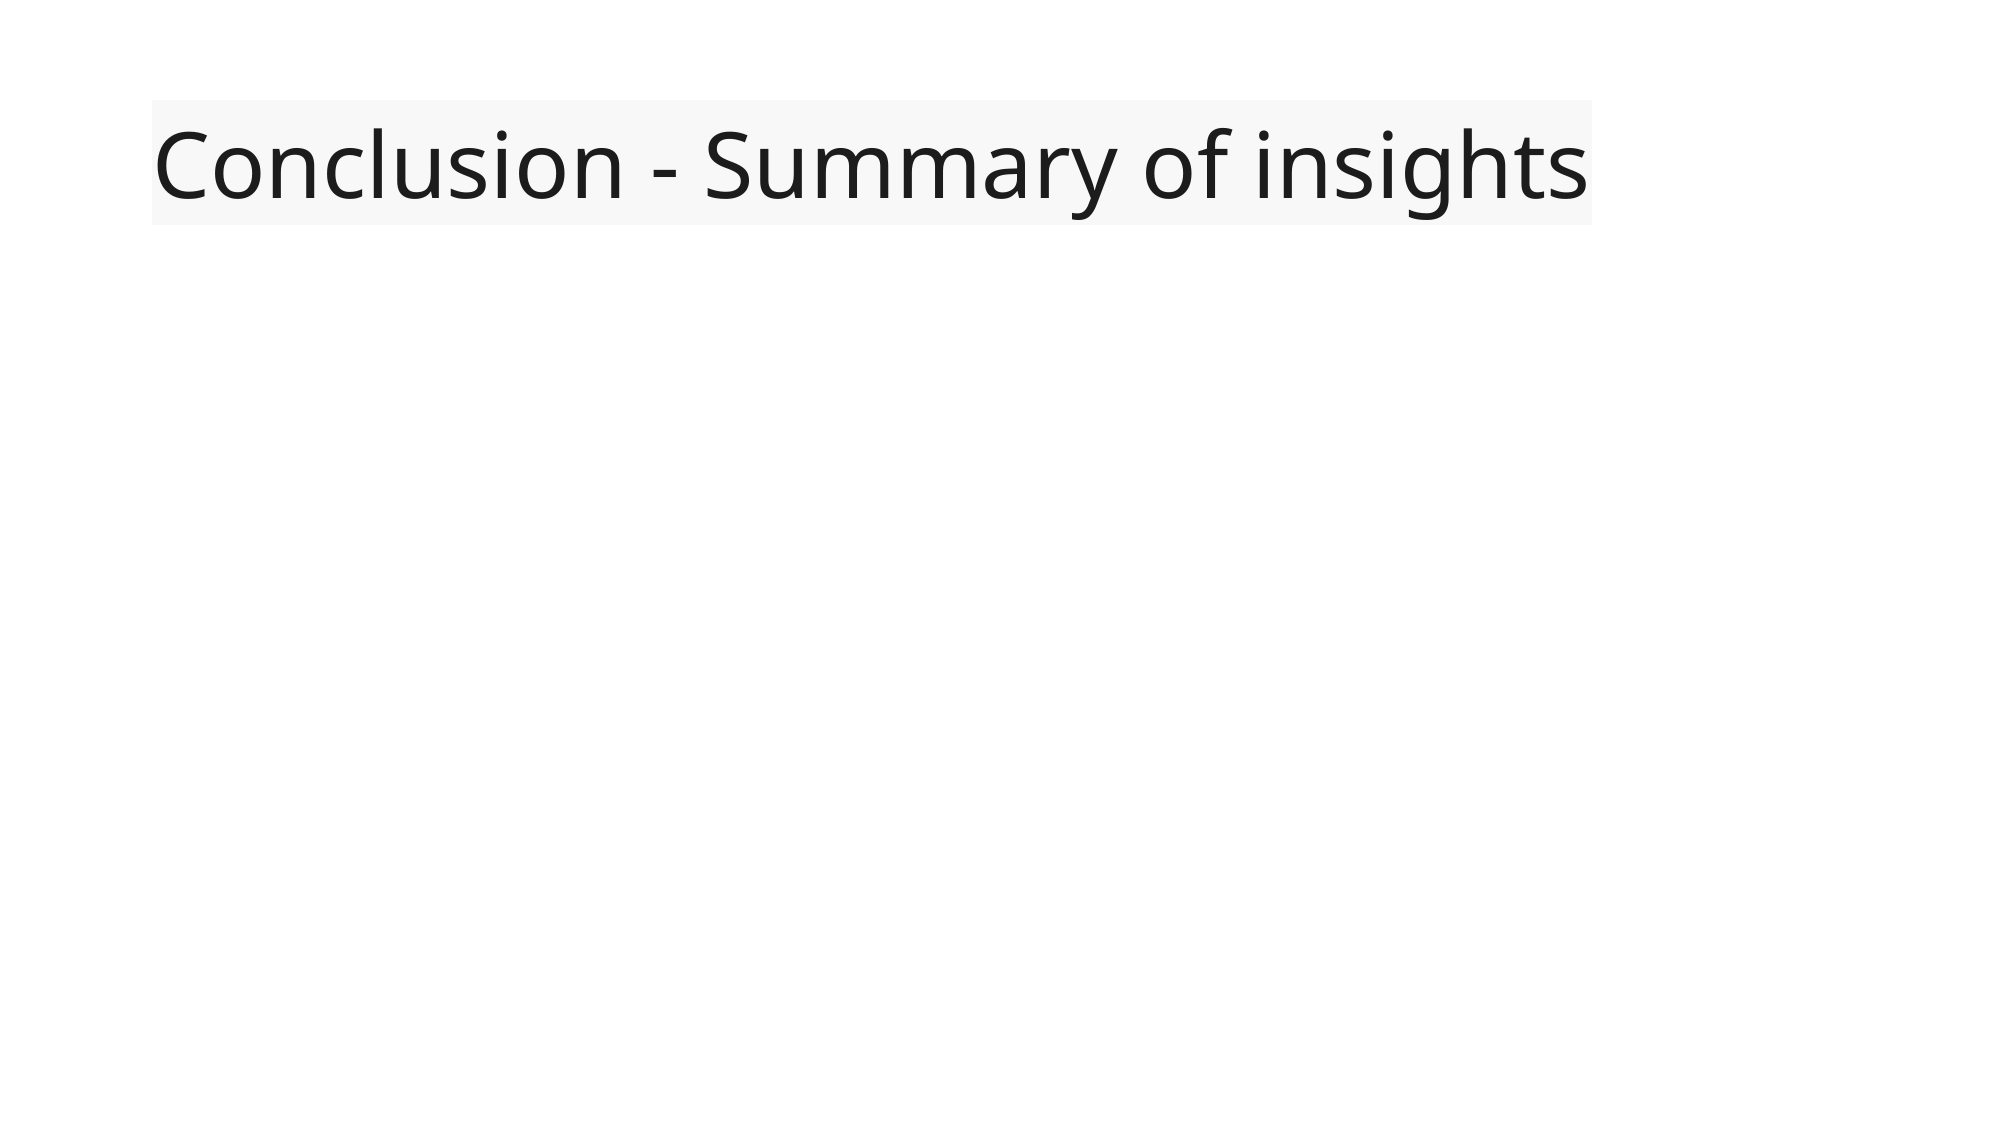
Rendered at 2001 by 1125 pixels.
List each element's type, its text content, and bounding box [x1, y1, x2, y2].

title Conclusion - Summary of insights [137, 59, 1863, 278]
